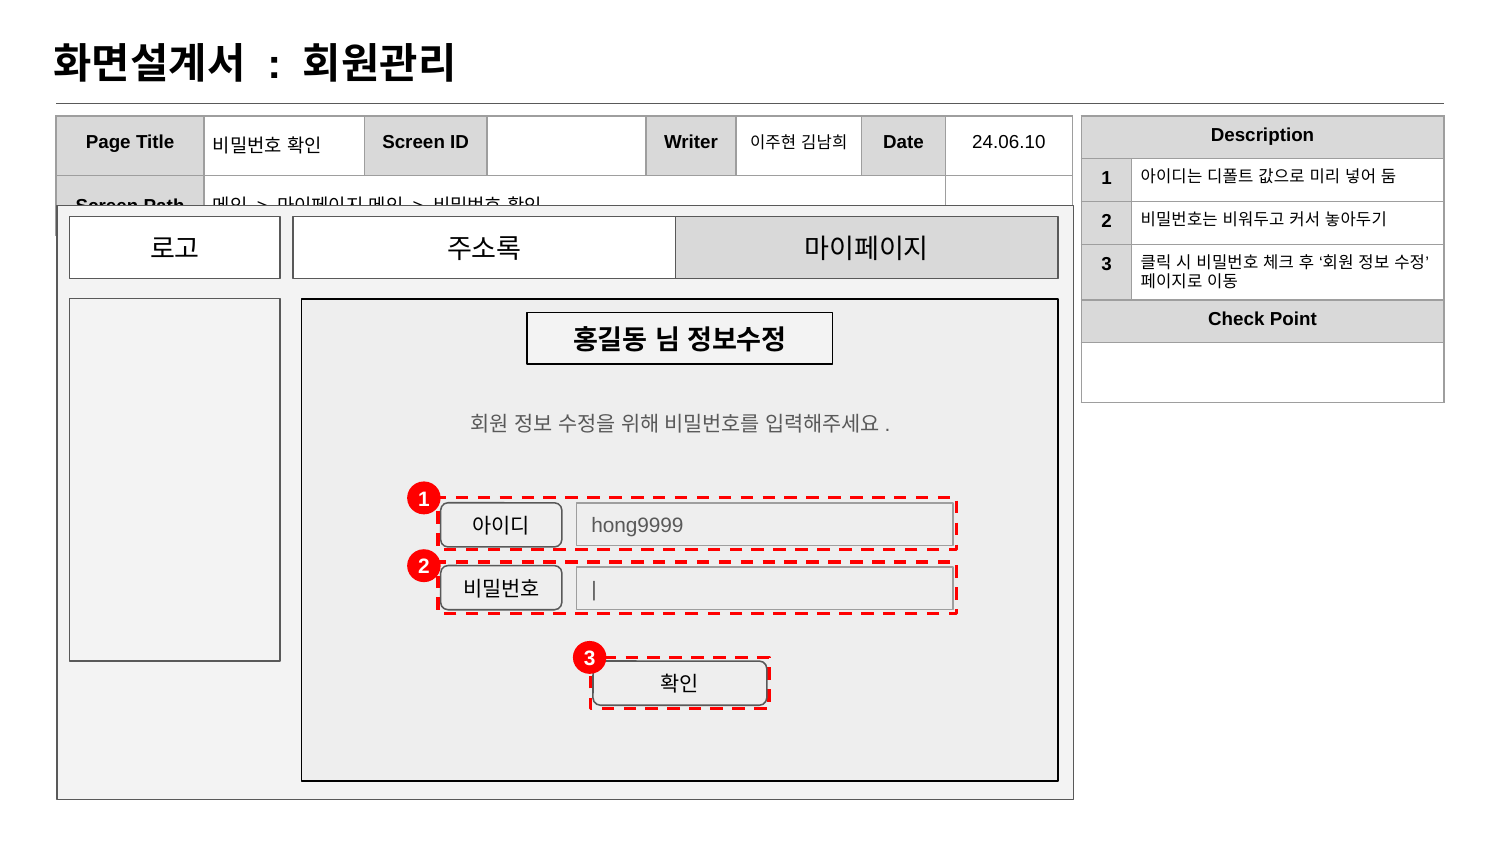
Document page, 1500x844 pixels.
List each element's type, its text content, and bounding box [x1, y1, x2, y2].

table_header 비밀번호 확인 [205, 117, 364, 175]
table_cell 2 [1082, 202, 1131, 244]
table_header Date [862, 117, 945, 175]
table_cell 클릭 시 비밀번호 체크 후 ‘회원 정보 수정’ 페이지로 이동 [1132, 245, 1443, 299]
table_cell 아이디는 디폴트 값으로 미리 넣어 둠 [1132, 159, 1443, 201]
table_header 이주현 김남희 [737, 117, 861, 175]
table_cell 비밀번호는 비워두고 커서 놓아두기 [1132, 202, 1443, 244]
table_cell [1082, 343, 1443, 402]
table_header Page Title [57, 117, 203, 175]
table_cell [946, 176, 1072, 205]
table_cell 3 [1082, 245, 1131, 299]
table_header Writer [647, 117, 735, 175]
table_header Screen ID [365, 117, 486, 175]
table_header [488, 117, 645, 175]
table_header Description [1082, 117, 1443, 158]
table_cell Screen Path [57, 176, 203, 204]
table_cell 메인 > 마이페이지 메인 > 비밀번호 확인 [205, 176, 945, 204]
table_cell Check Point [1082, 301, 1443, 342]
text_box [56, 205, 1074, 800]
table_header 24.06.10 [946, 117, 1072, 175]
table_cell 1 [1082, 159, 1131, 201]
title 화면설계서 : 회원관리 [38, 21, 1436, 116]
